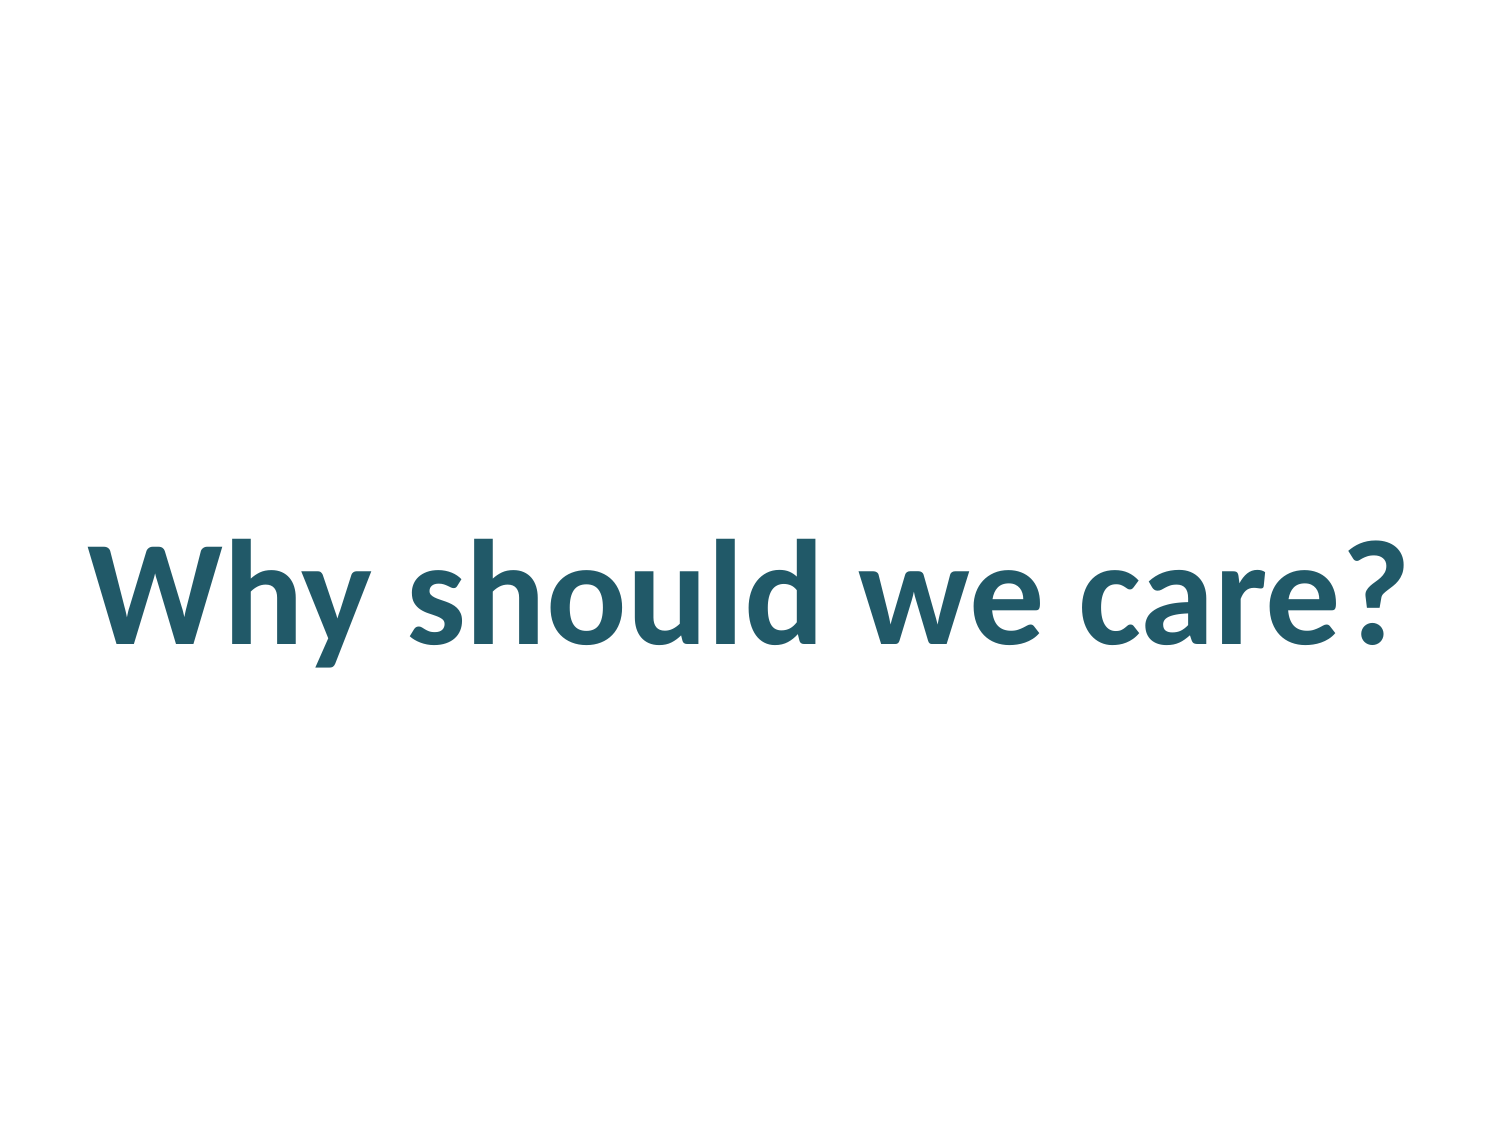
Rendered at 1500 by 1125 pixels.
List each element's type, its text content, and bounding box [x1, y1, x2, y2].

text_box Why should we care? [72, 486, 1428, 682]
